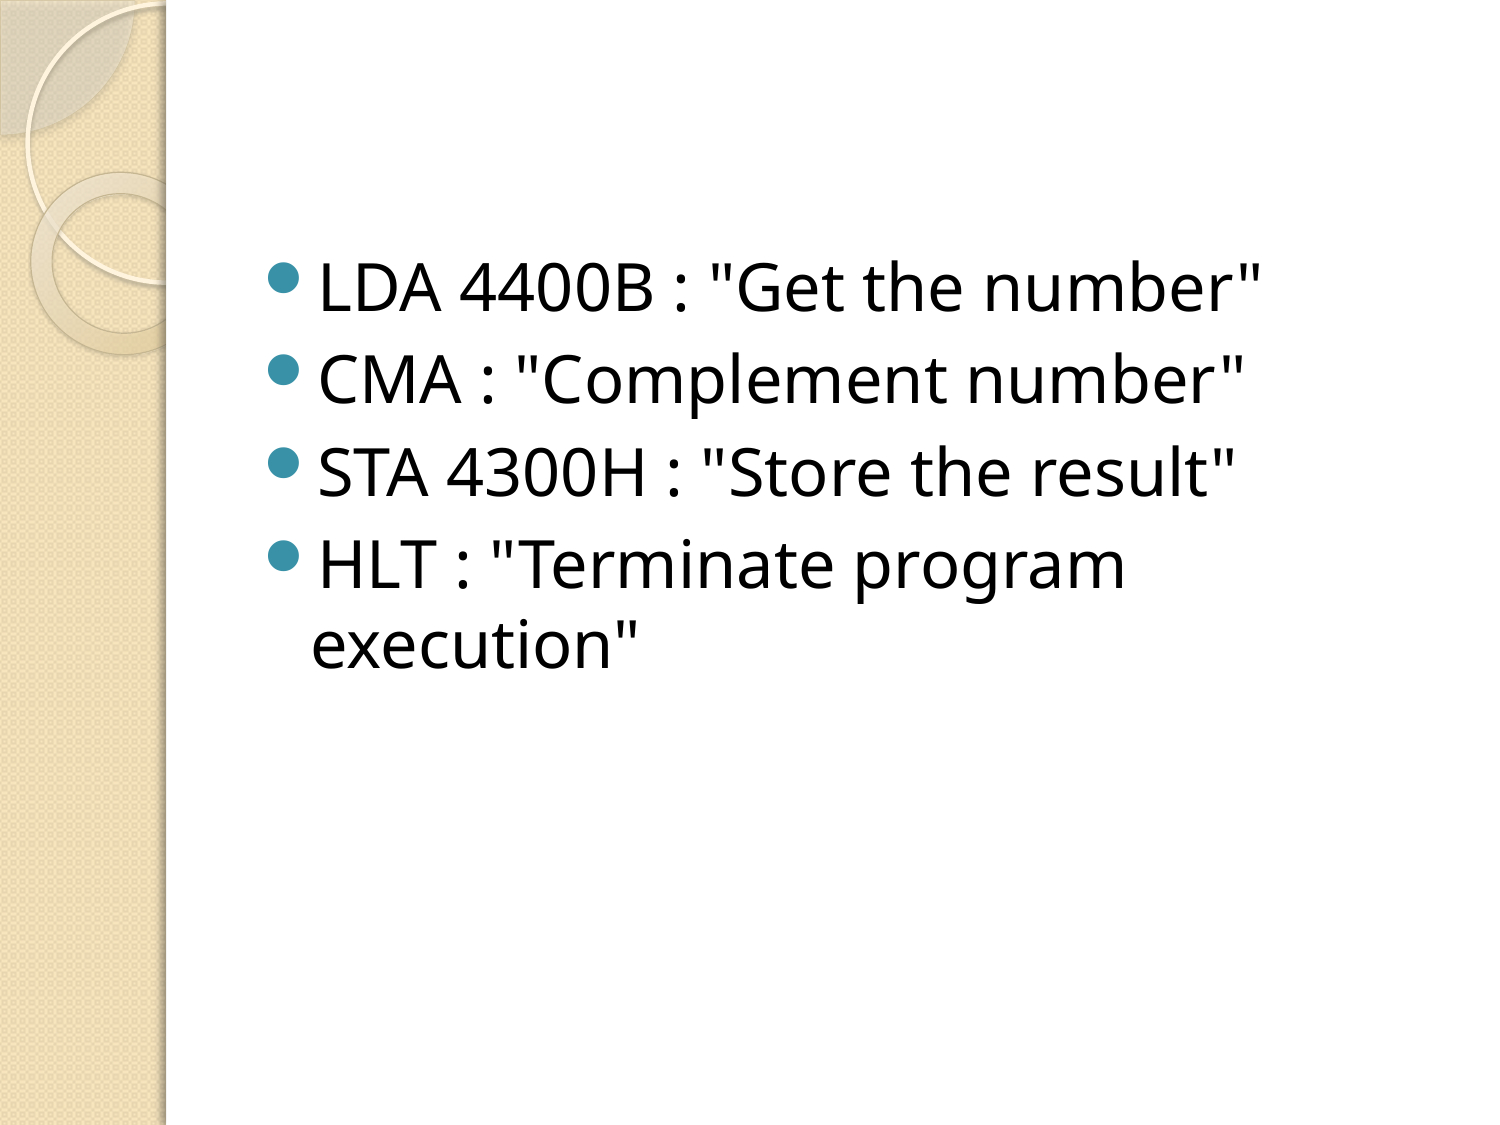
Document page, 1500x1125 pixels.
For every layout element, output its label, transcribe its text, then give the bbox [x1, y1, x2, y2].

list LDA 4400B : "Get the number" CMA : "Complement number" STA 4300H : "Store the result" HLT : "Terminate program execution" [235, 237, 1466, 1025]
